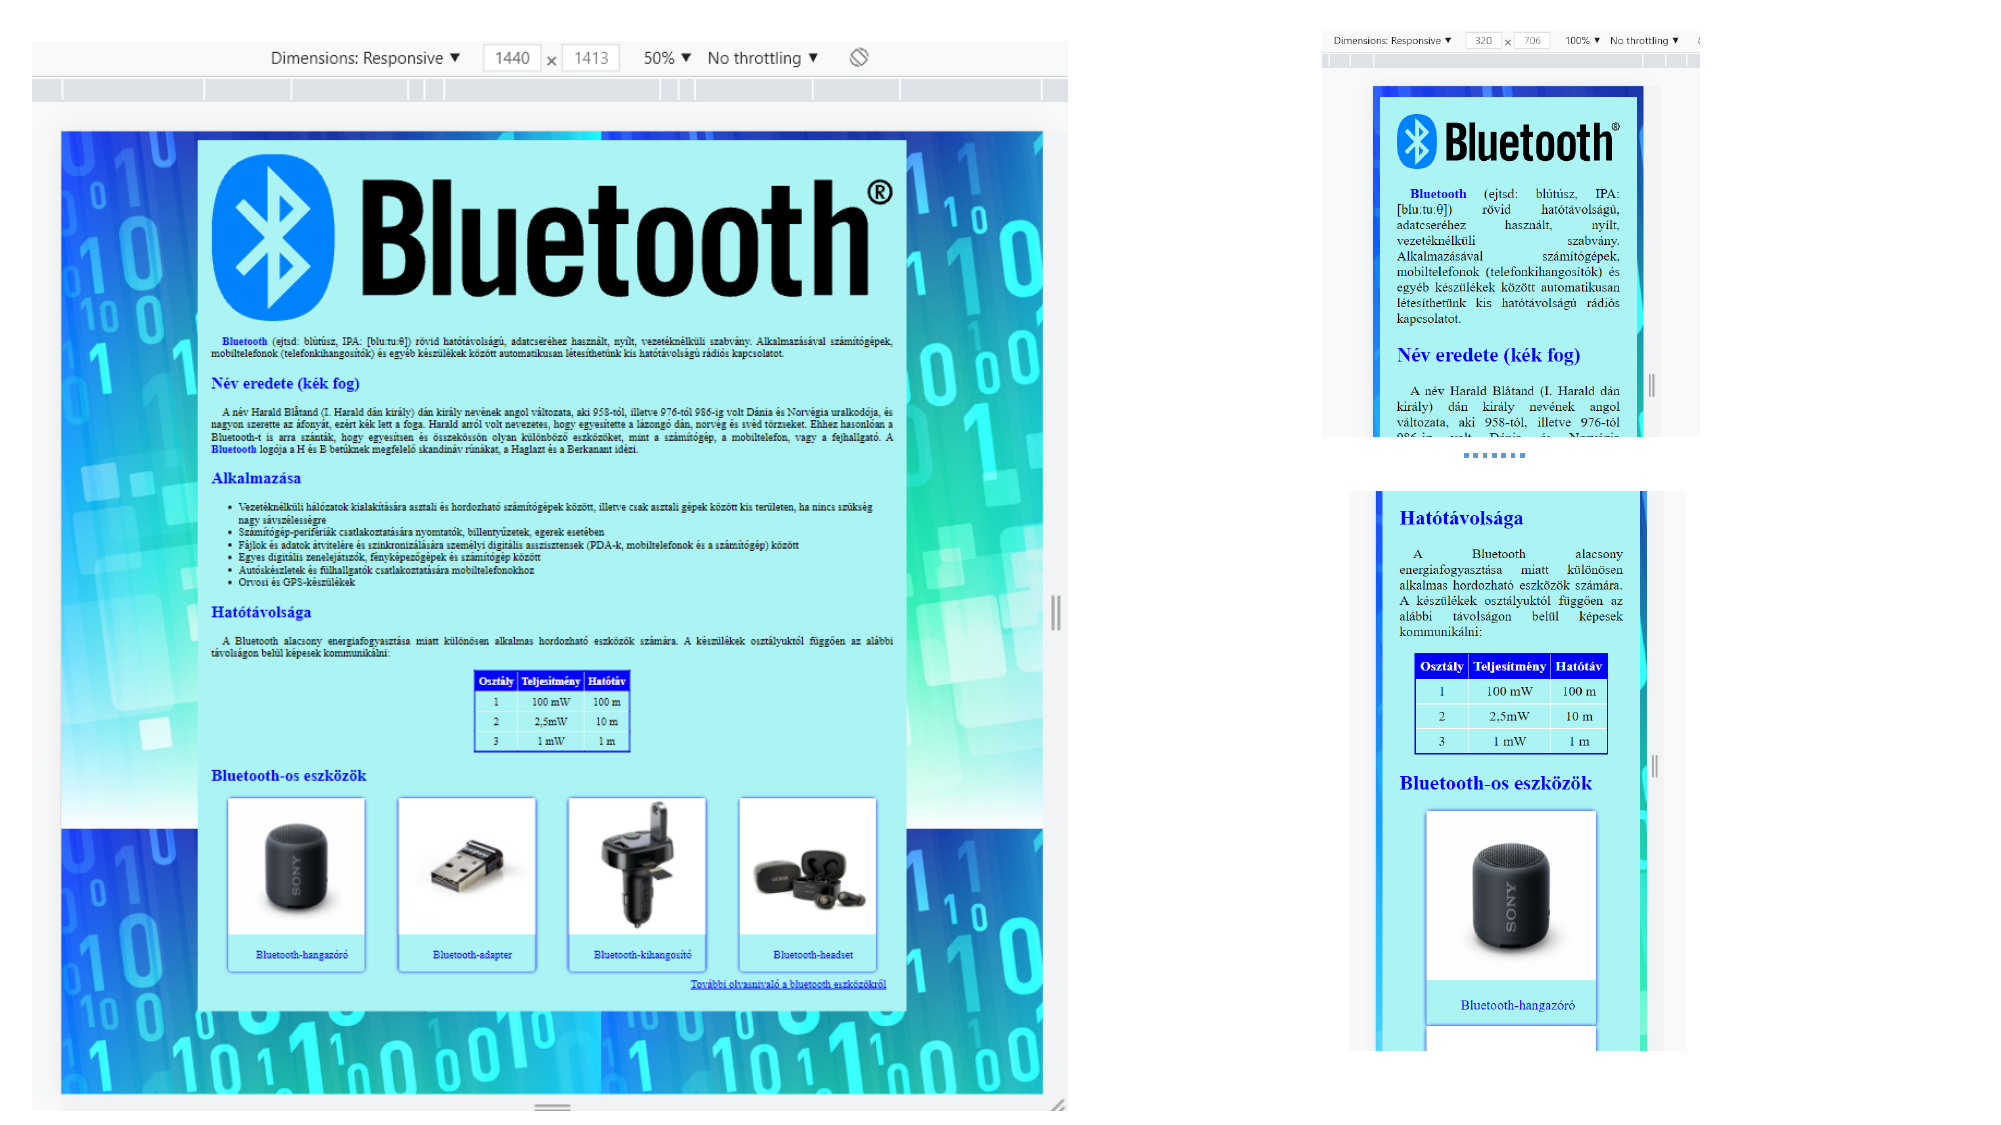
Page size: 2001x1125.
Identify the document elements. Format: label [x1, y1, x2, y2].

picture [32, 41, 1068, 1111]
picture [1349, 491, 1687, 1051]
picture [1322, 31, 1700, 437]
